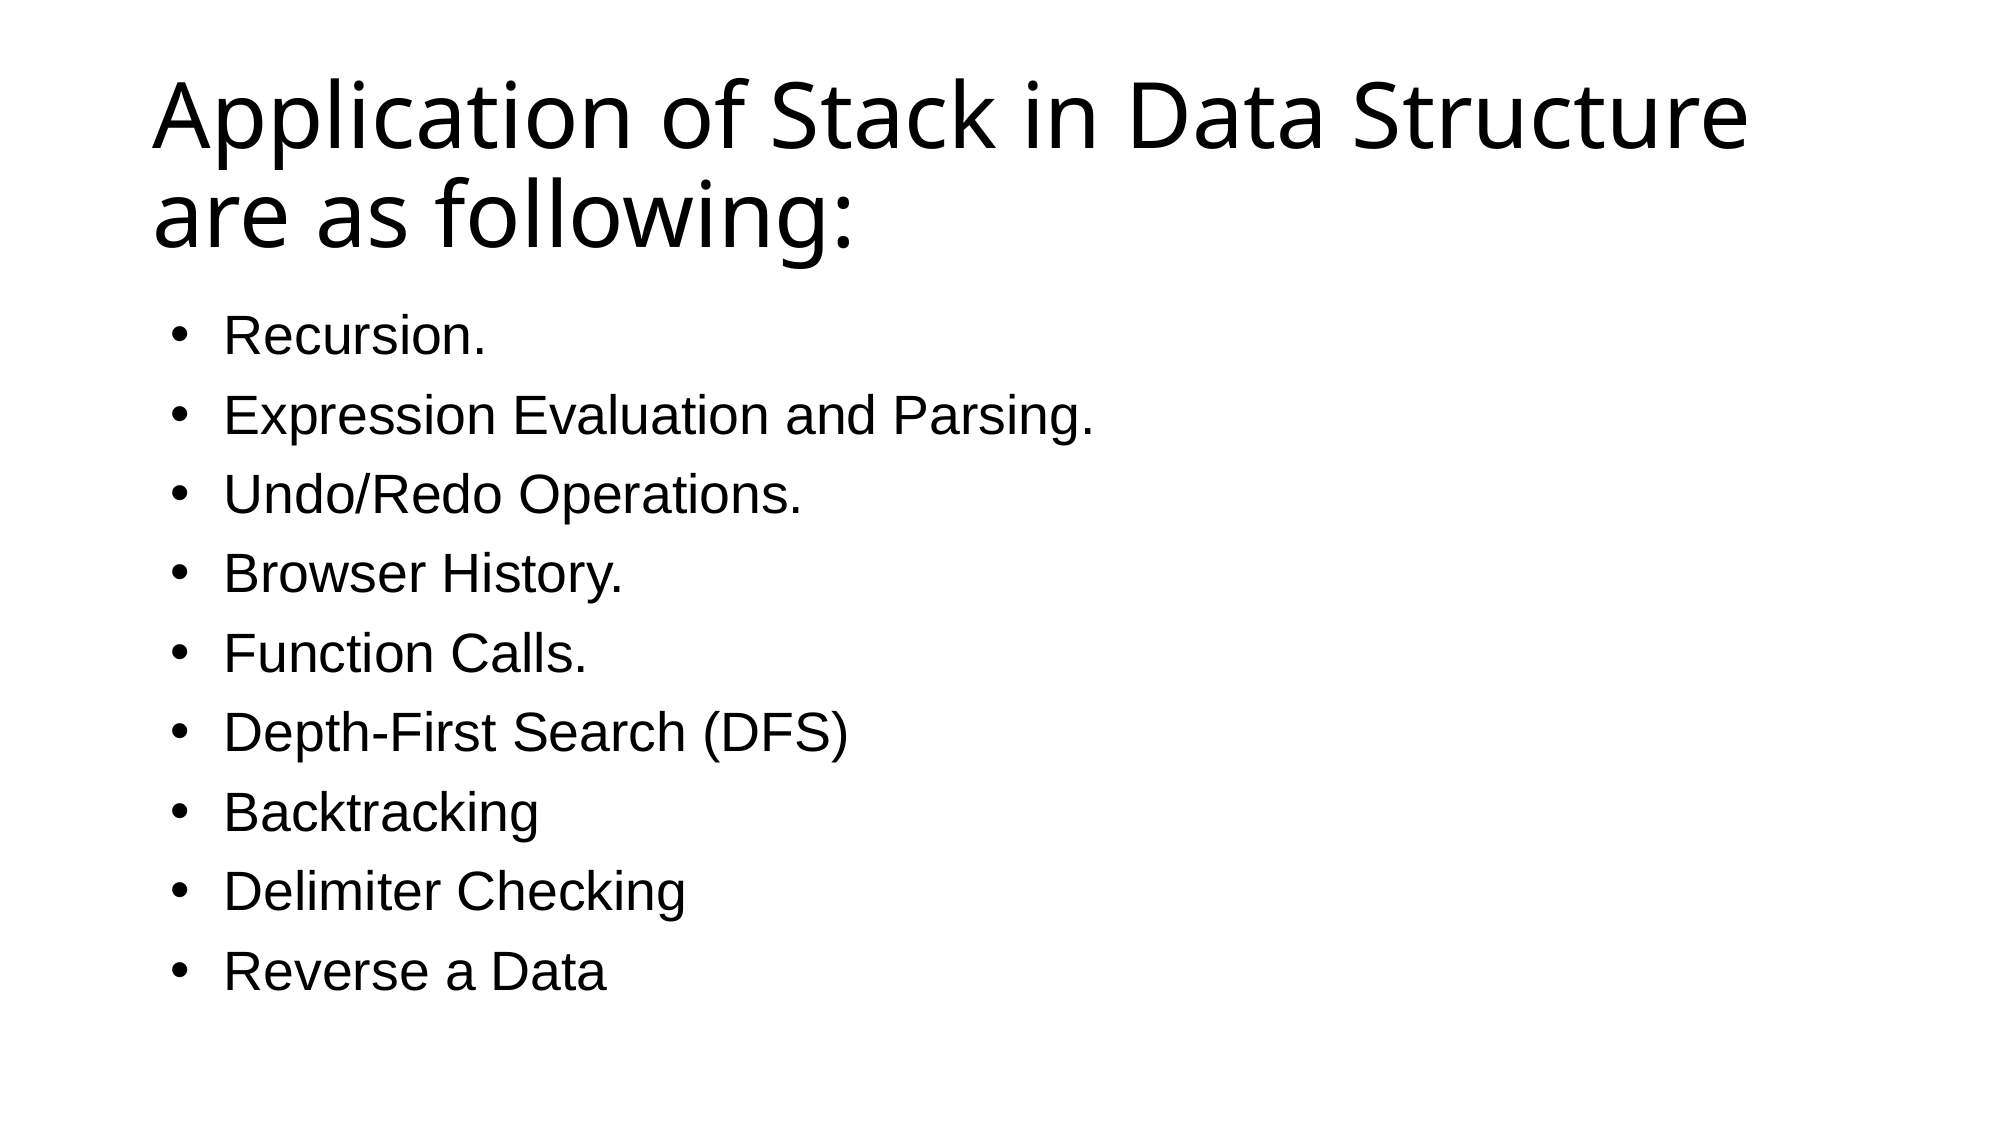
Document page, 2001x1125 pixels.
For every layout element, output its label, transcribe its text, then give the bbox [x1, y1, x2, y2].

list Recursion. Expression Evaluation and Parsing. Undo/Redo Operations. Browser History. Function Calls. Depth-First Search (DFS) Backtracking Delimiter Checking Reverse a Data [137, 299, 1863, 1014]
title Application of Stack in Data Structure are as following: [137, 59, 1863, 278]
